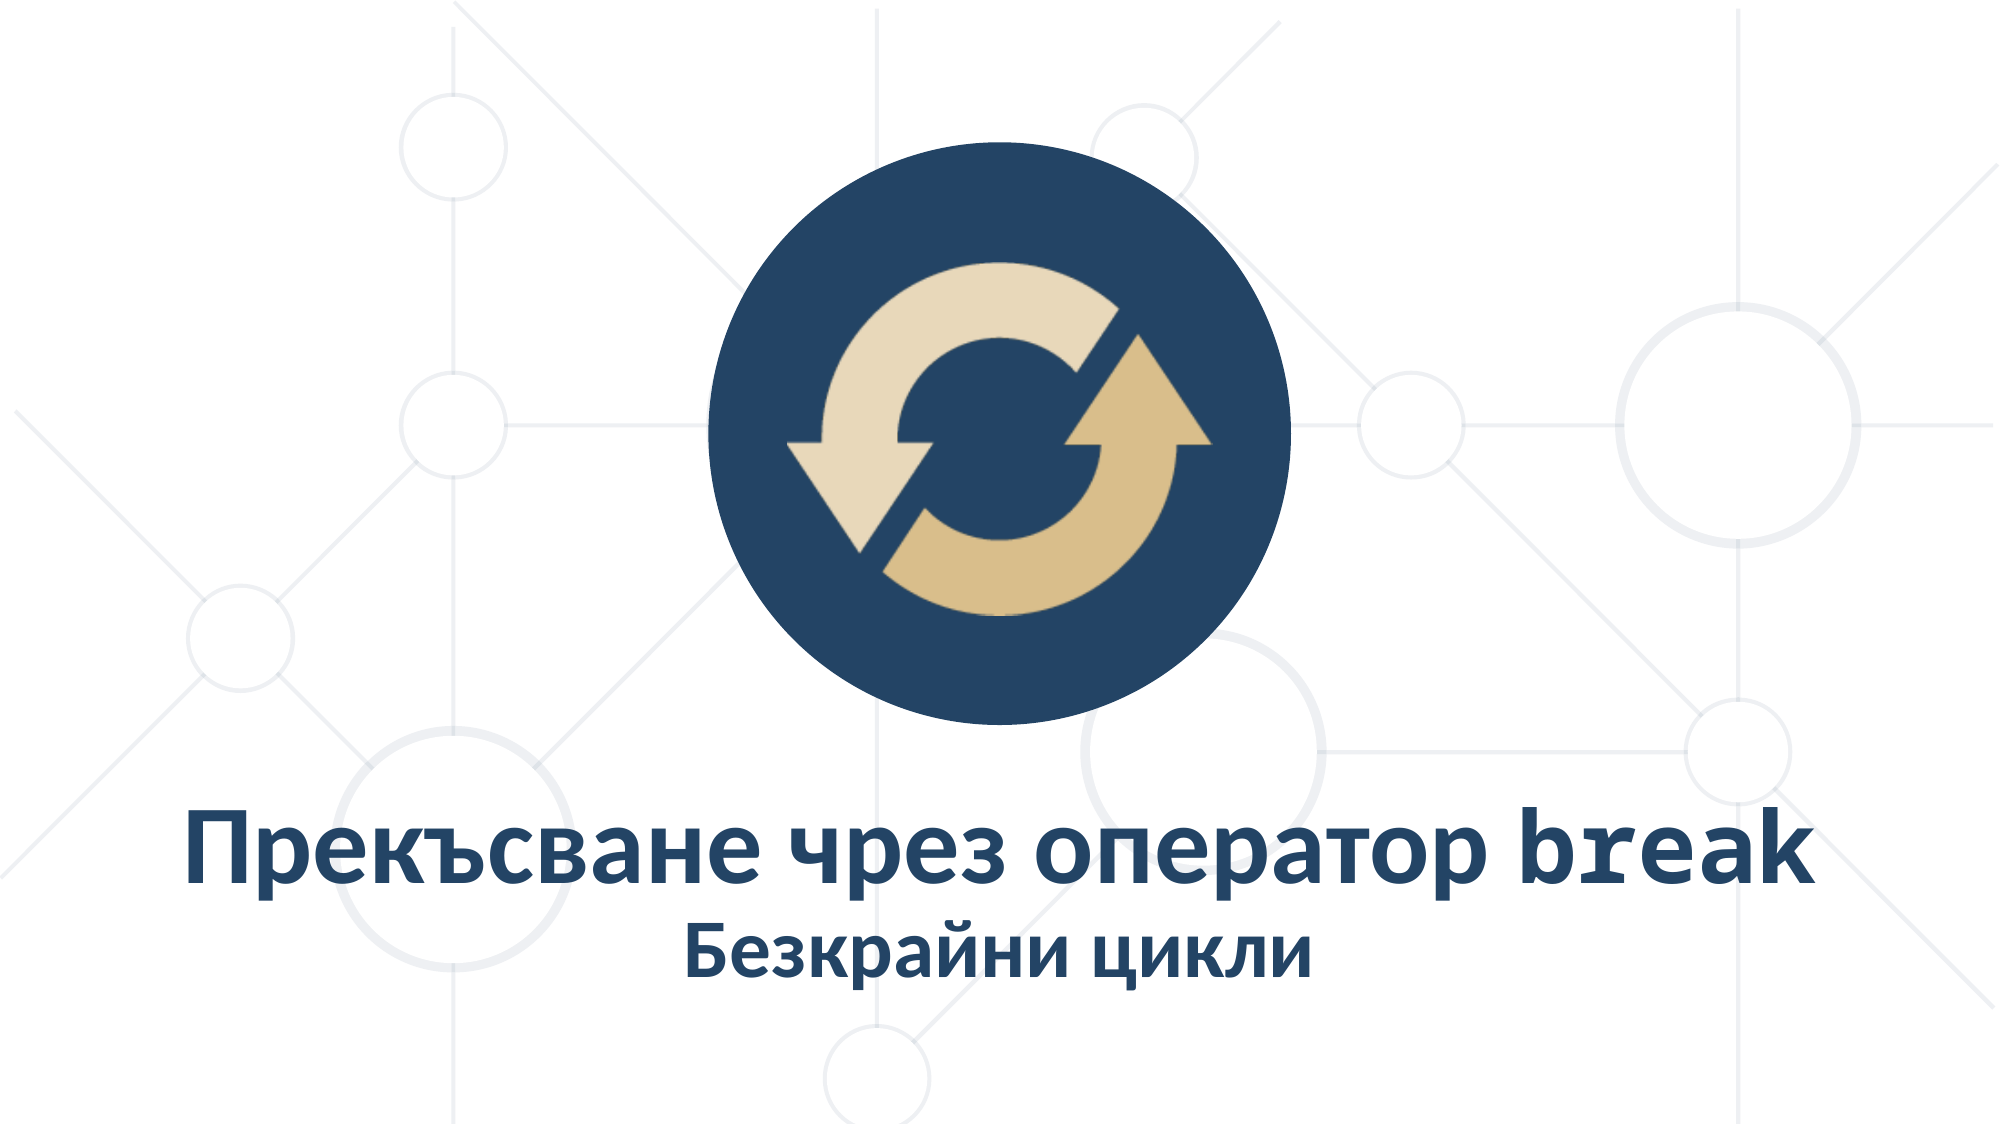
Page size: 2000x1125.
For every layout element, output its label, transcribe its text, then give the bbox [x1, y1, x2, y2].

list Безкрайни цикли [100, 900, 1899, 983]
picture [786, 262, 1213, 616]
list Прекъсване чрез оператор break [100, 771, 1899, 898]
